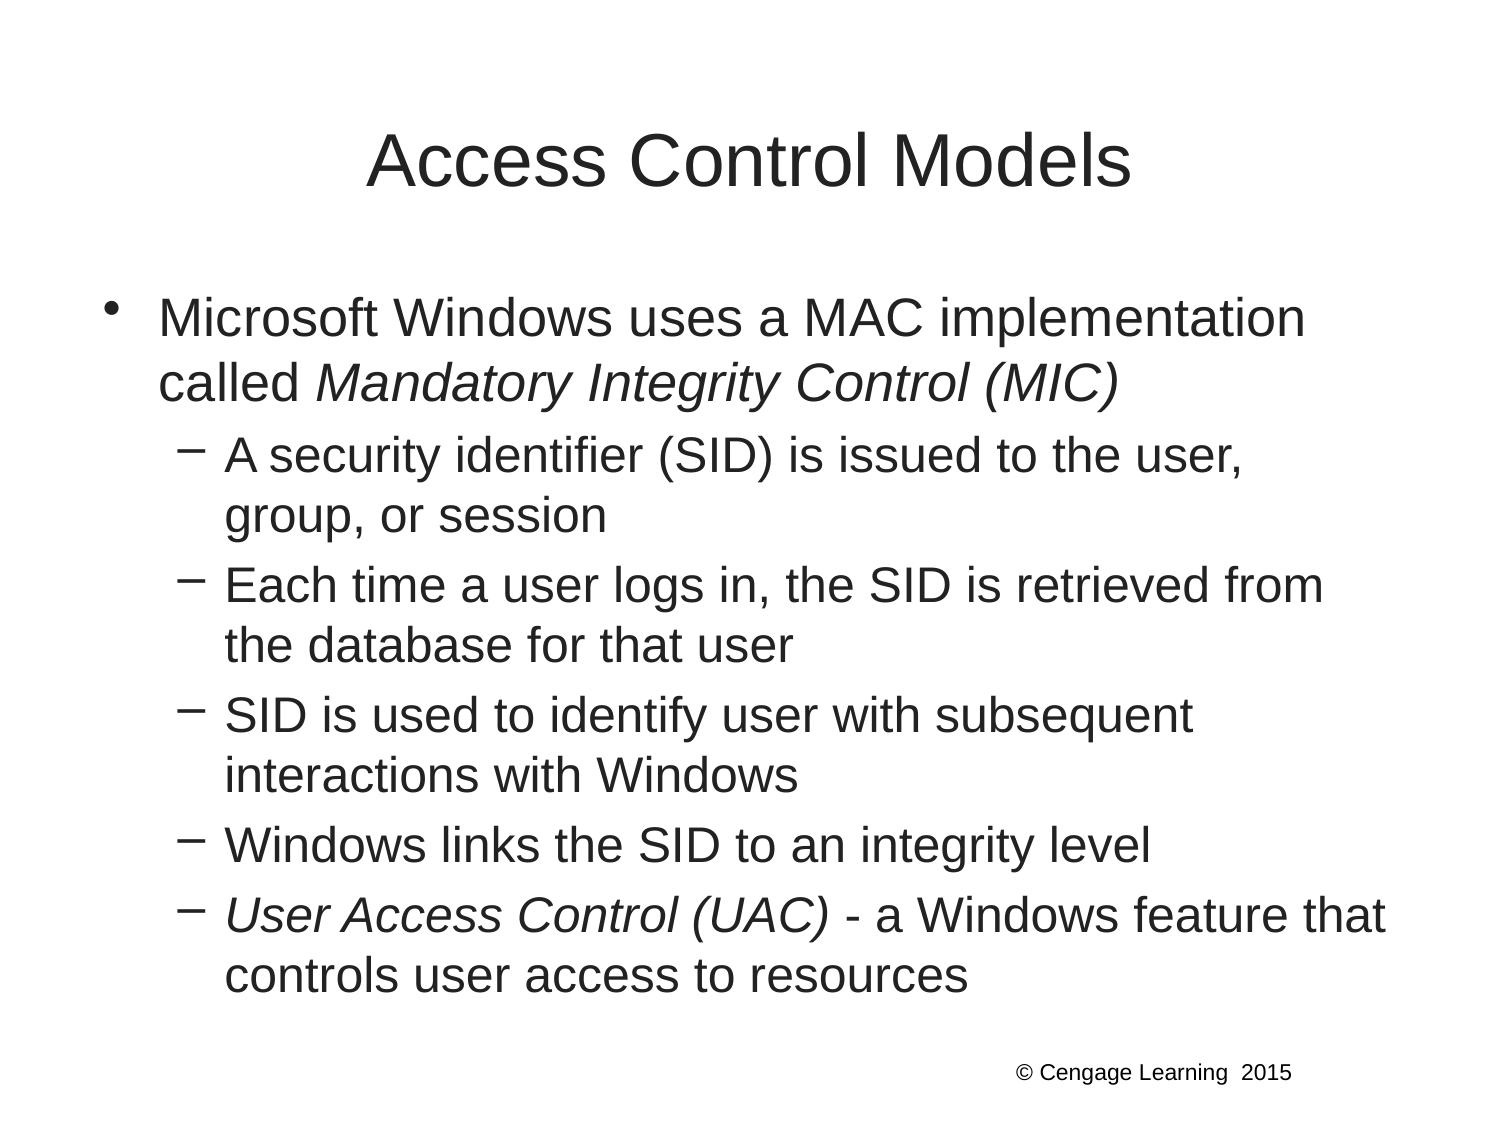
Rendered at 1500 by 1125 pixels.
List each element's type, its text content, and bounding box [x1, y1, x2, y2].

title Access Control Models [87, 62, 1413, 250]
list Microsoft Windows uses a MAC implementation called Mandatory Integrity Control (MIC) A security identifier (SID) is issued to the user, group, or session Each time a user logs in, the SID is retrieved from the database for that user SID is used to identify user with subsequent interactions with Windows Windows links the SID to an integrity level User Access Control (UAC) - a Windows feature that controls user access to resources [87, 275, 1413, 1025]
